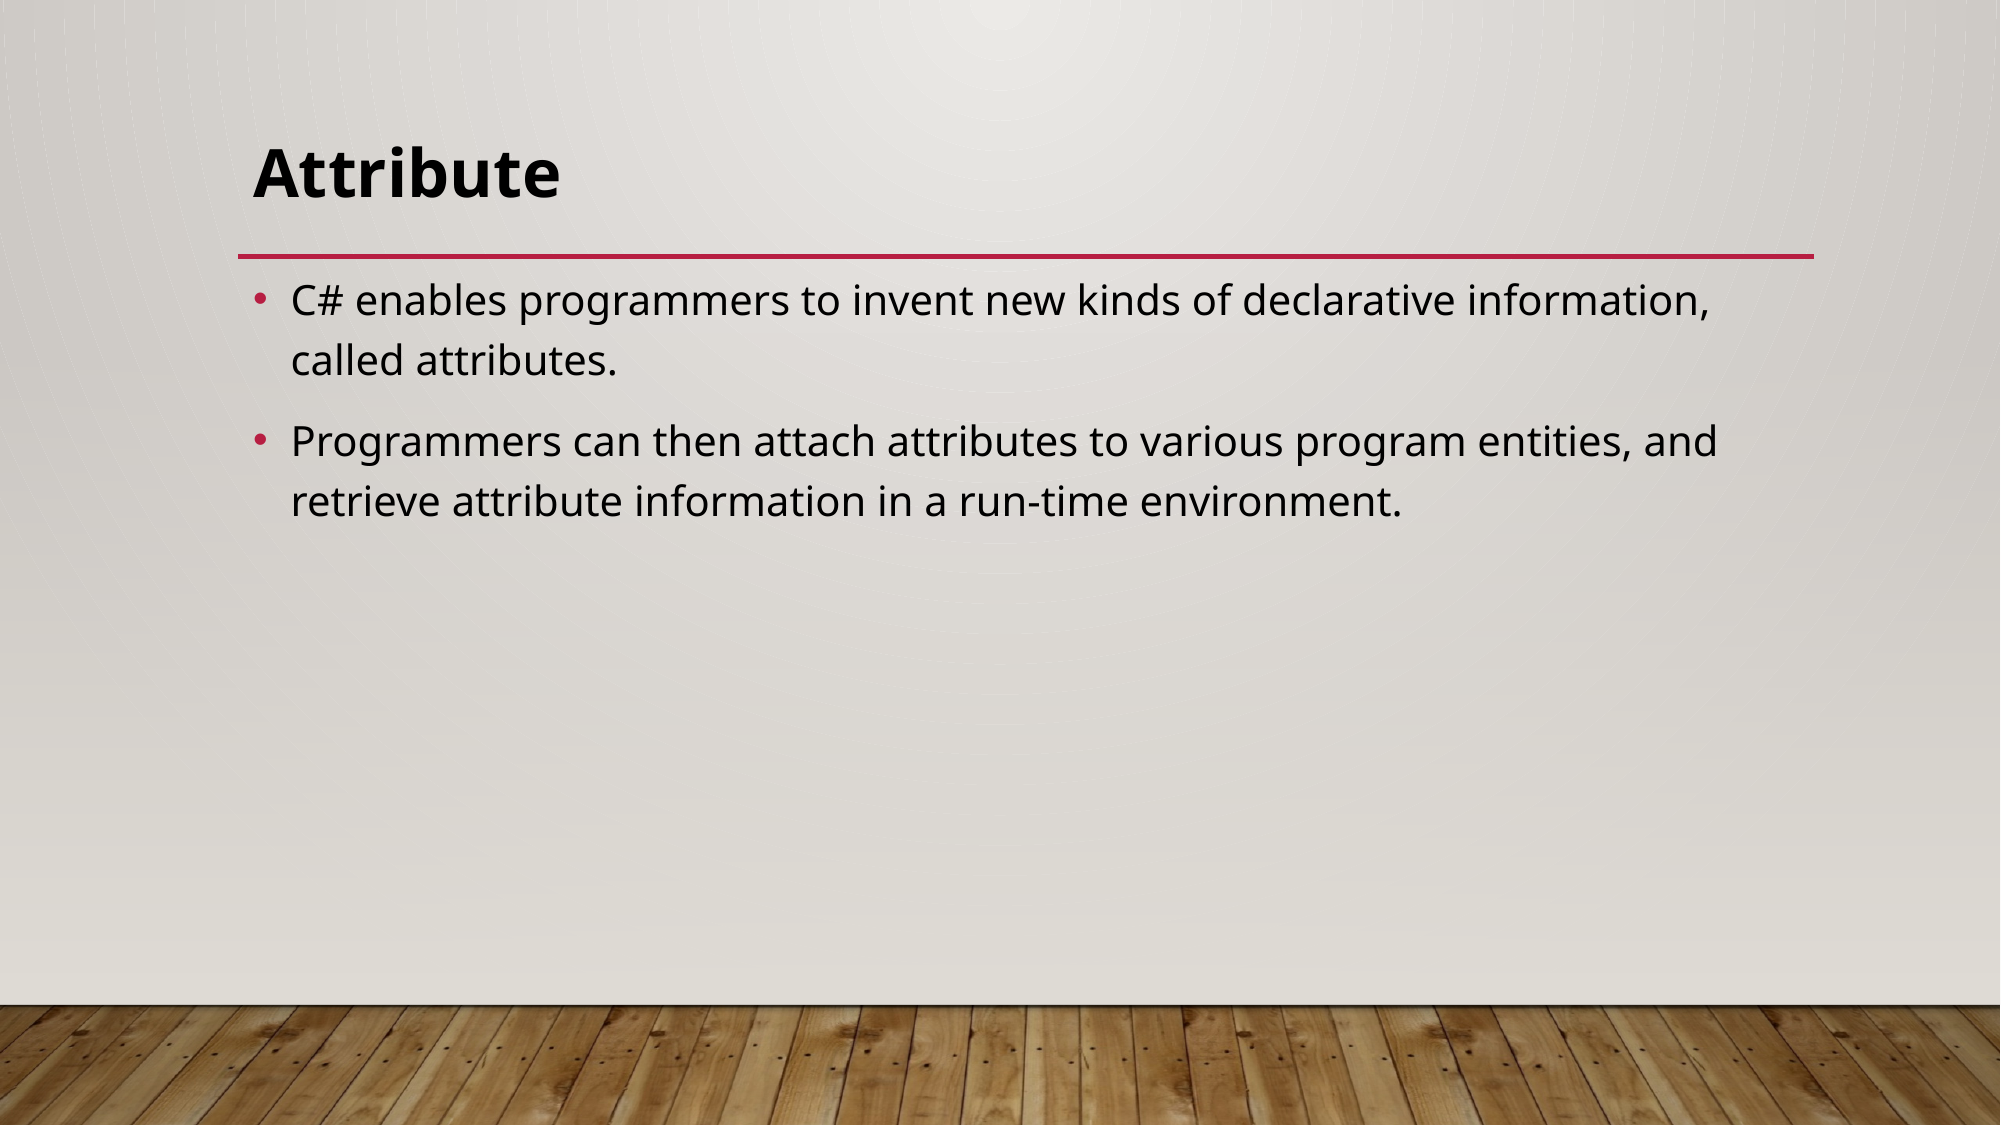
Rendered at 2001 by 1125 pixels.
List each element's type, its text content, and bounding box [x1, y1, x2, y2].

title Attribute [238, 131, 1814, 256]
picture [0, 1005, 2000, 1125]
list C# enables programmers to invent new kinds of declarative information, called attributes. Programmers can then attach attributes to various program entities, and retrieve attribute information in a run-time environment. [238, 256, 1814, 897]
